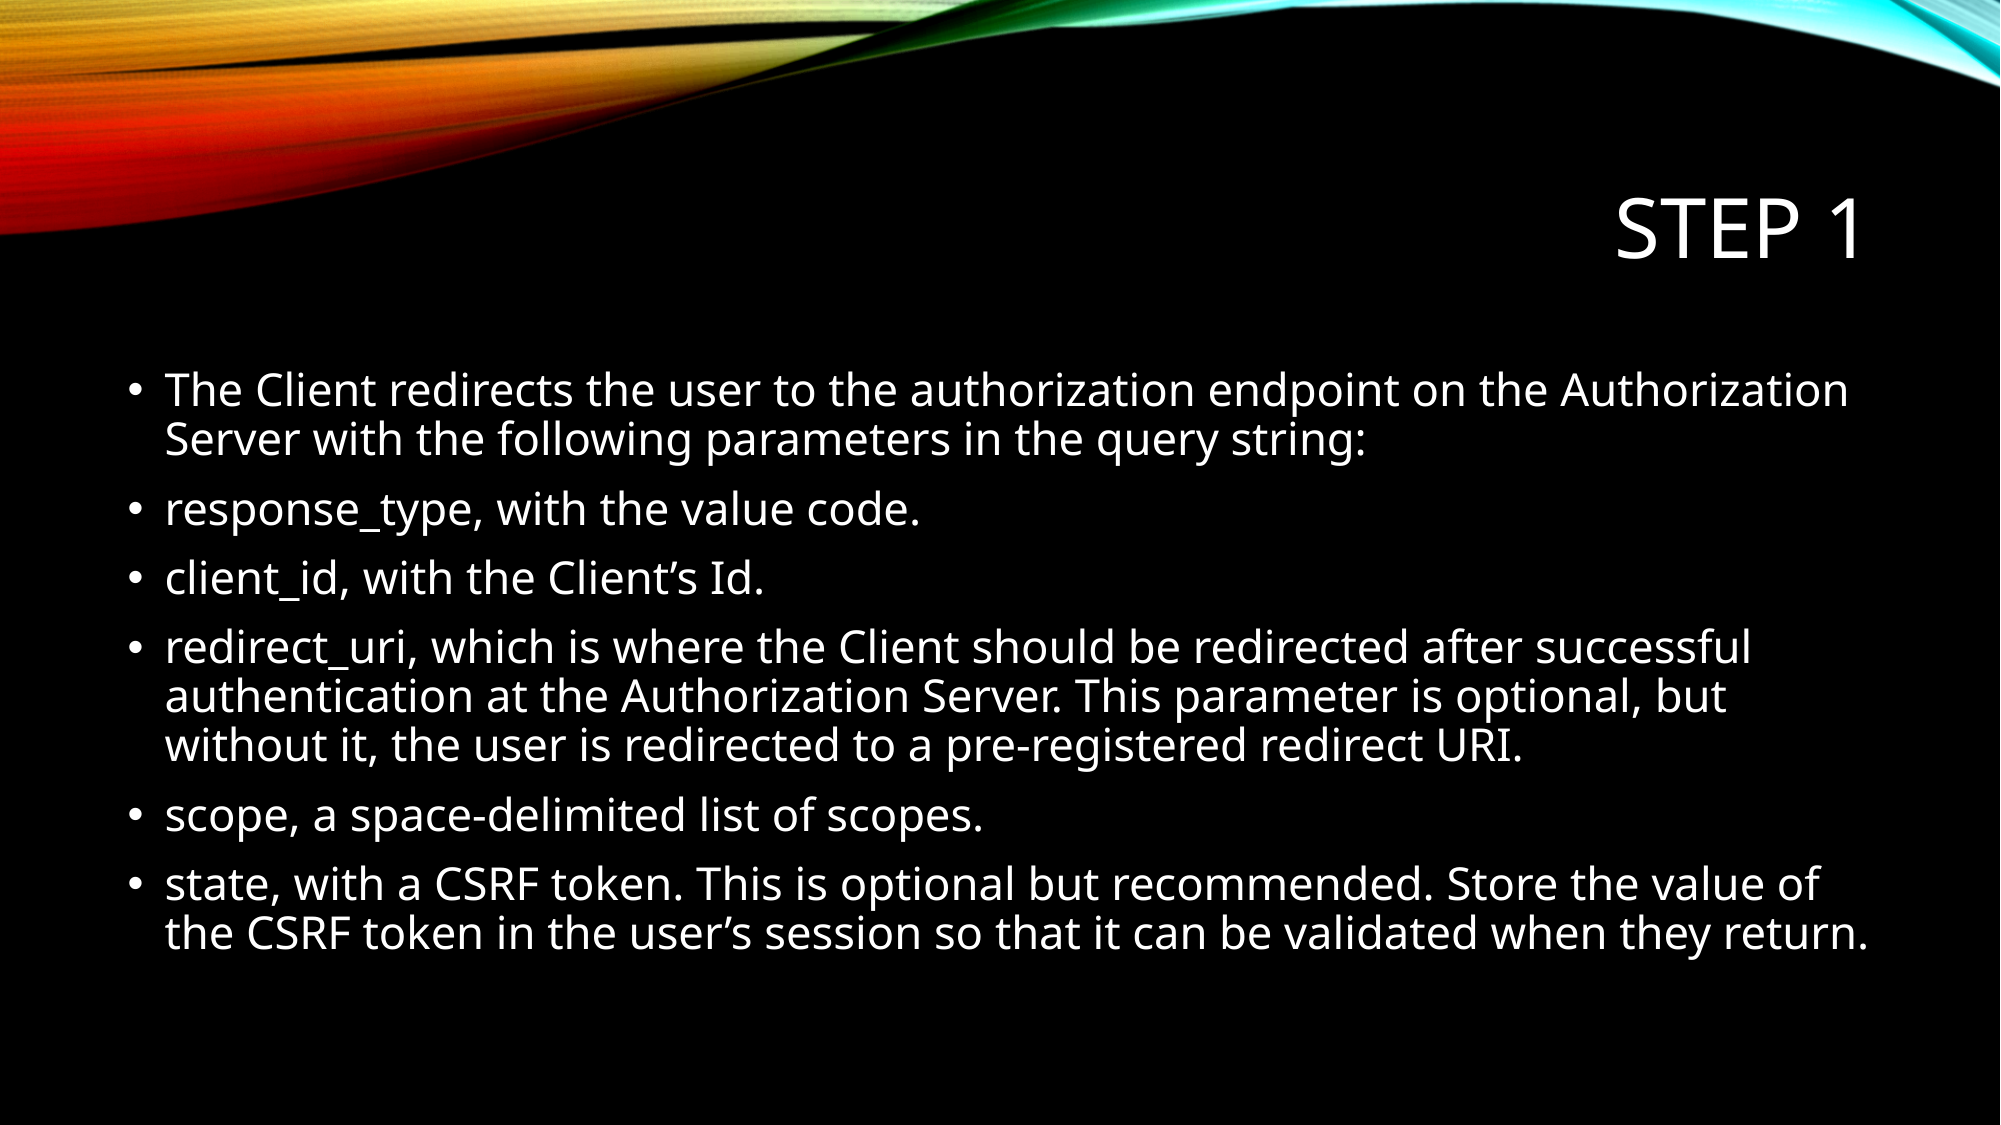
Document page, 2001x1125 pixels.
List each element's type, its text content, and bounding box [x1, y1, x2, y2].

list The Client redirects the user to the authorization endpoint on the Authorization Server with the following parameters in the query string: response_type, with the value code. client_id, with the Client’s Id. redirect_uri, which is where the Client should be redirected after successful authentication at the Authorization Server. This parameter is optional, but without it, the user is redirected to a pre-registered redirect URI. scope, a space-delimited list of scopes. state, with a CSRF token. This is optional but recommended. Store the value of the CSRF token in the user’s session so that it can be validated when they return. [112, 360, 1888, 1021]
picture [0, 0, 2000, 237]
title Step 1 [474, 125, 1888, 338]
